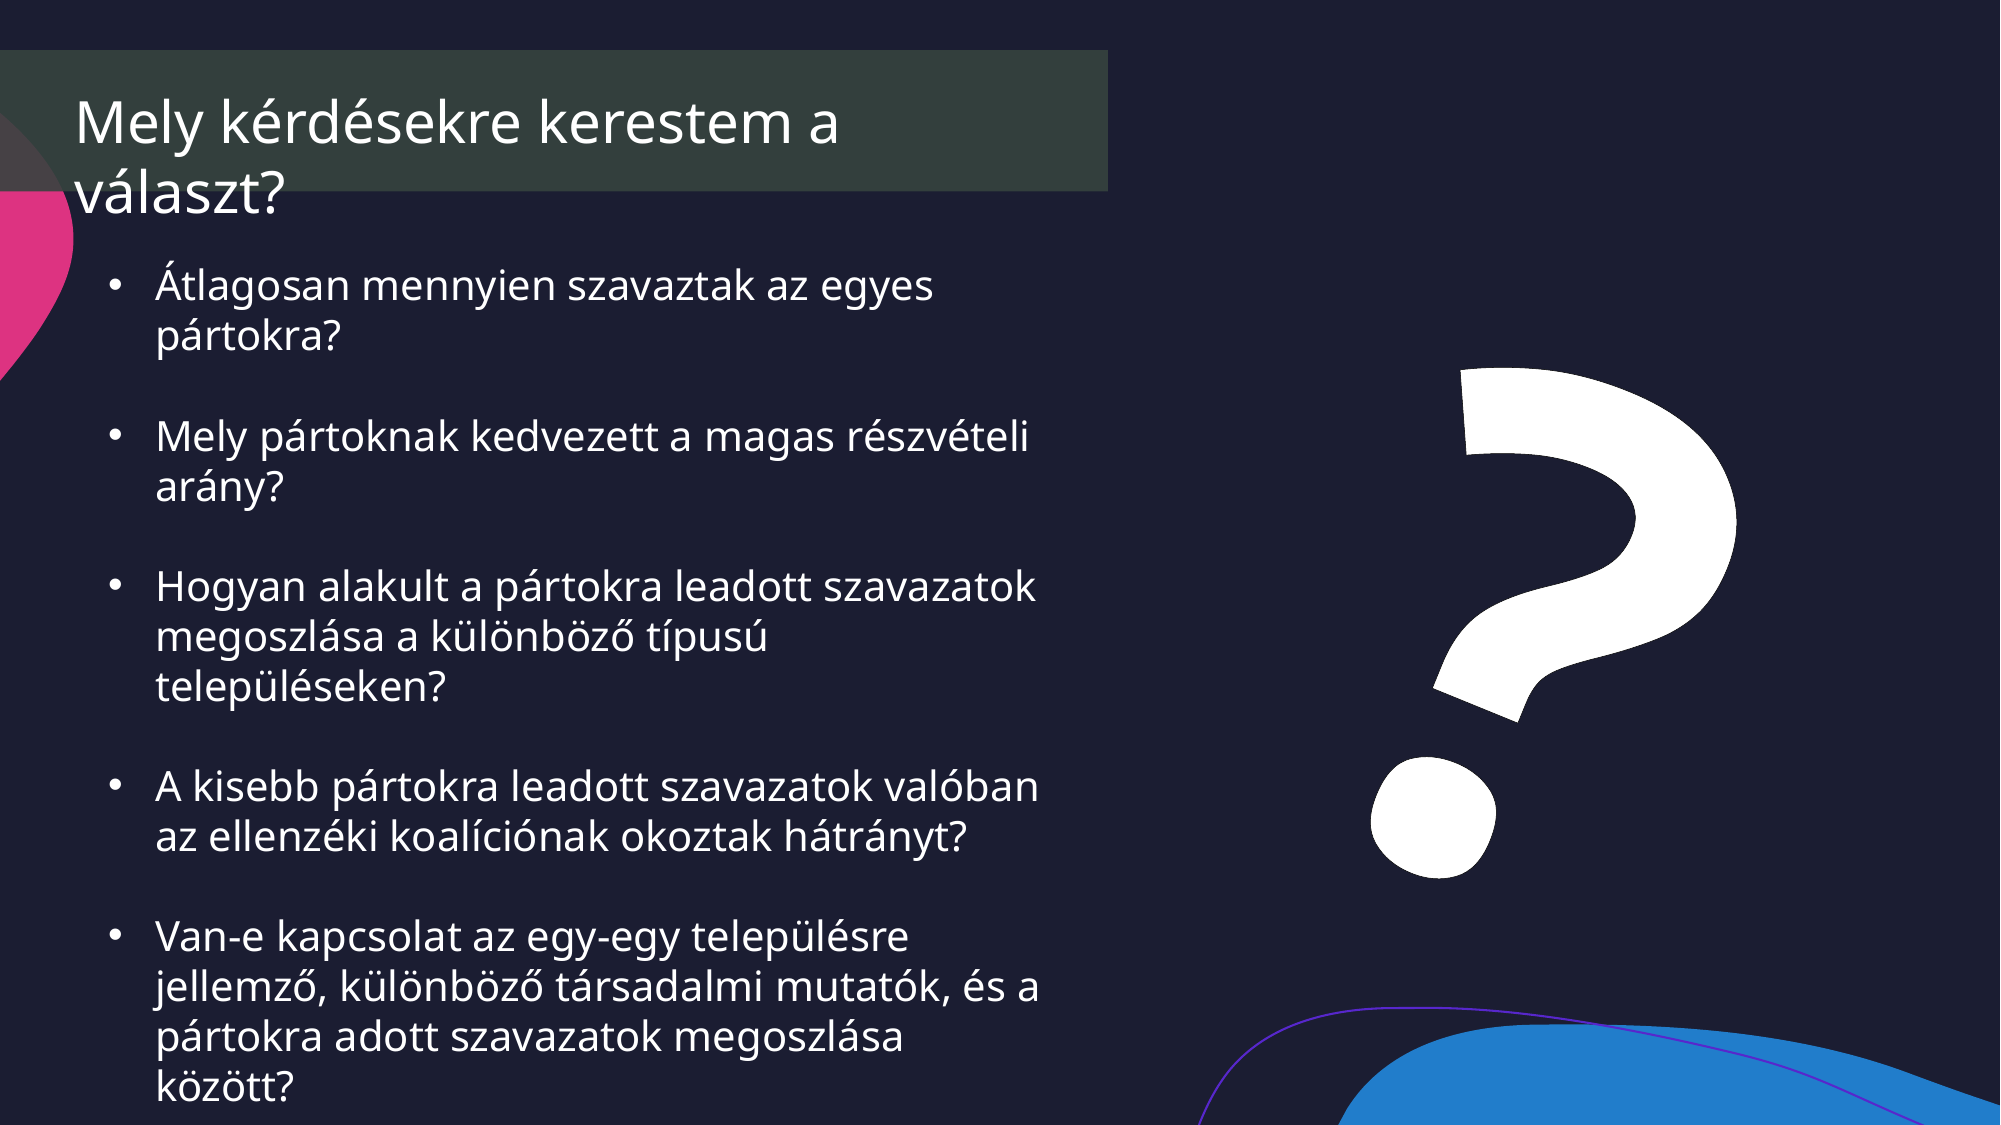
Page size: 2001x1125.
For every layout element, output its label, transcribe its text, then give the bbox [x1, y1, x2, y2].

text_box Átlagosan mennyien szavaztak az egyes pártokra? Mely pártoknak kedvezett a magas részvételi arány? Hogyan alakult a pártokra leadott szavazatok megoszlása a különböző típusú településeken? A kisebb pártokra leadott szavazatok valóban az ellenzéki koalíciónak okoztak hátrányt? Van-e kapcsolat az egy-egy településre jellemző, különböző társadalmi mutatók, és a pártokra adott szavazatok megoszlása között? [93, 251, 1063, 1117]
text_box [0, 49, 1109, 192]
text_box Mely kérdésekre kerestem a választ? [59, 77, 1063, 233]
text_box ? [1125, 99, 1966, 1118]
